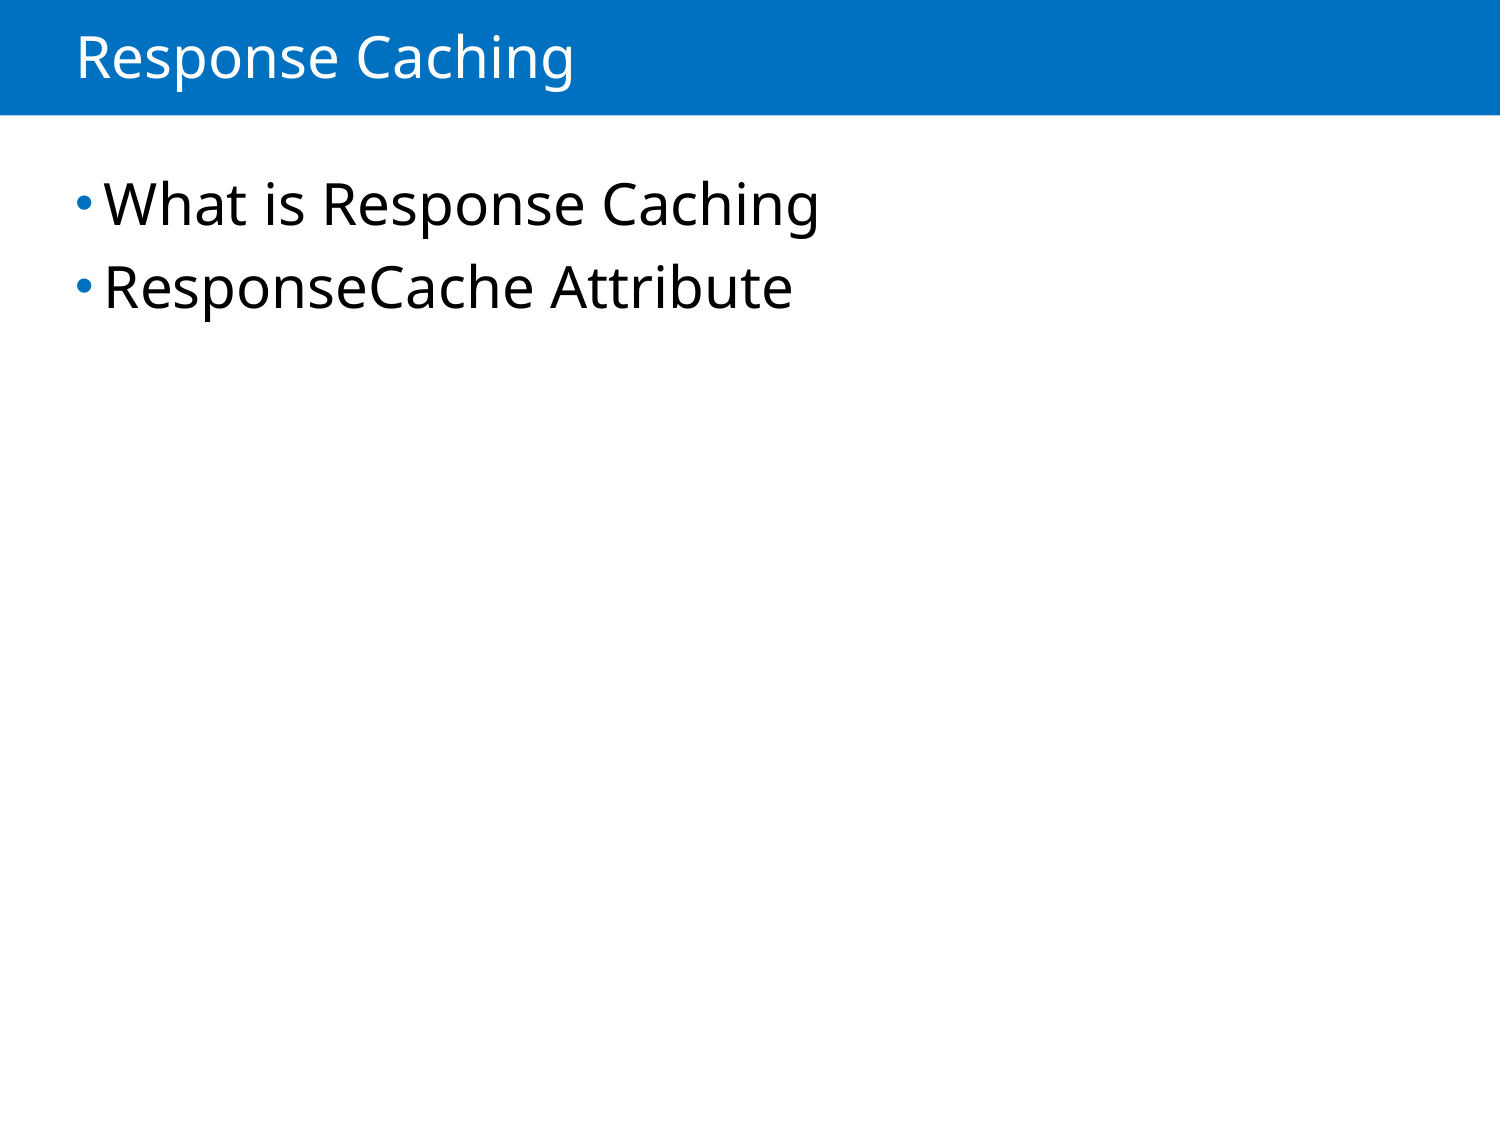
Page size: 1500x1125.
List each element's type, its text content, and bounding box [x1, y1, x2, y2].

list What is Response Caching ResponseCache Attribute [74, 167, 1408, 1013]
title Response Caching [75, 0, 1351, 122]
